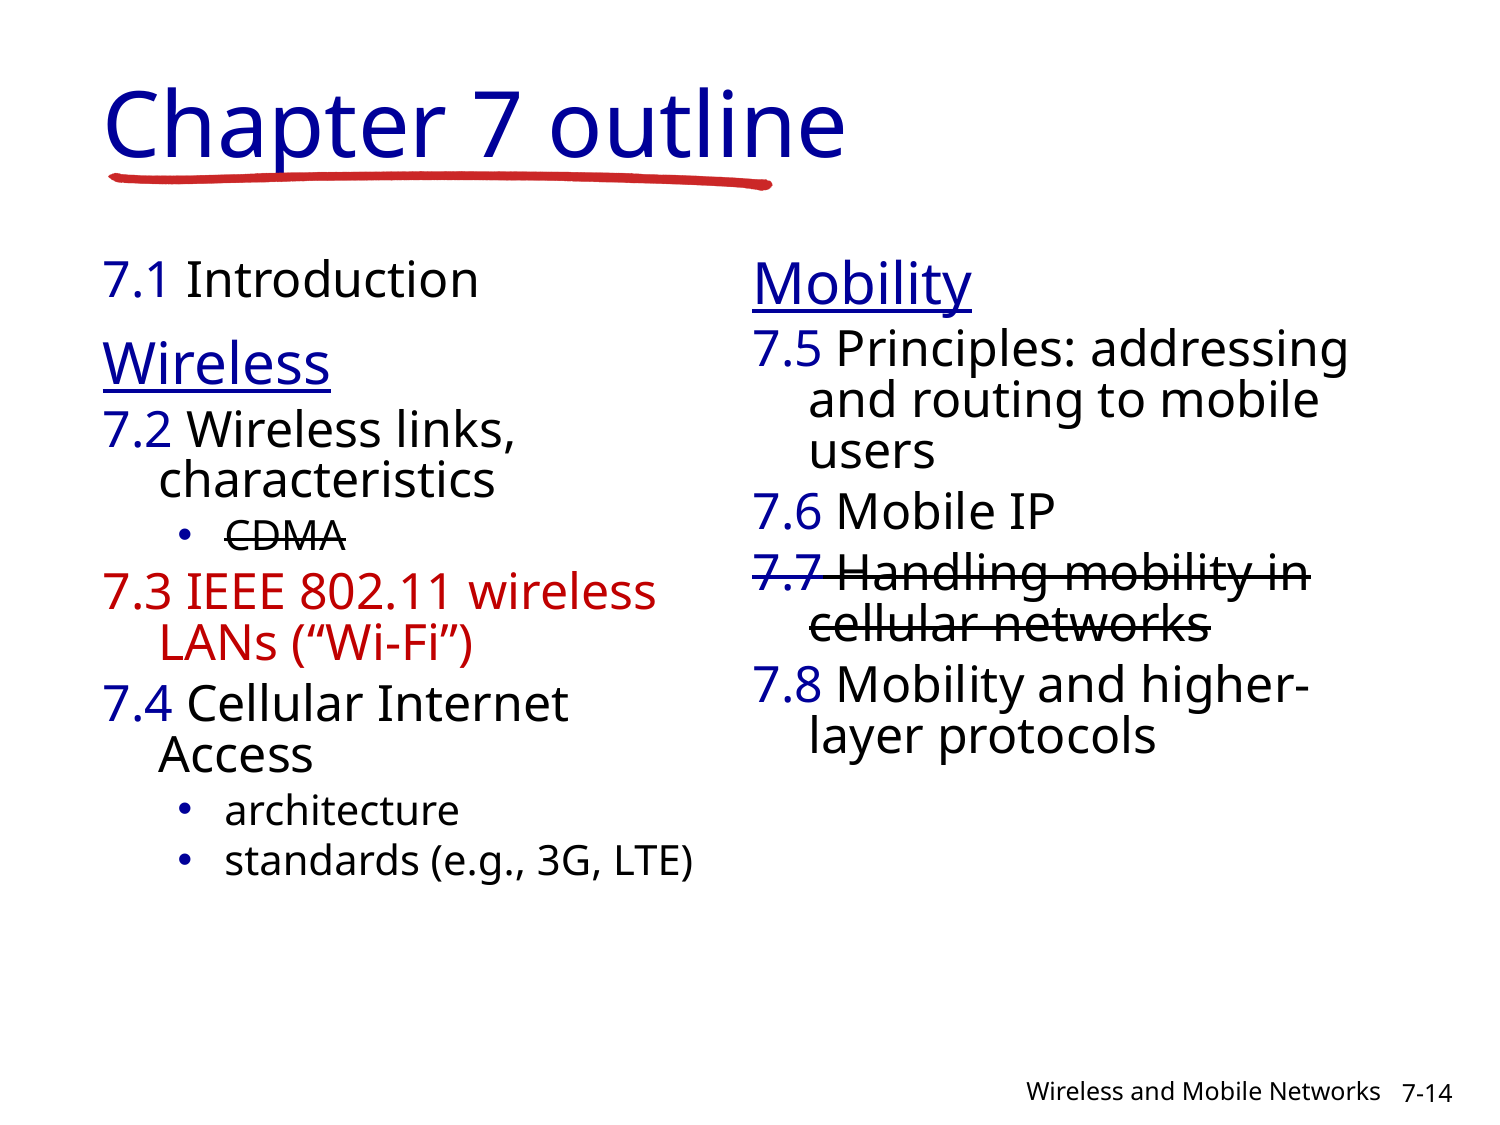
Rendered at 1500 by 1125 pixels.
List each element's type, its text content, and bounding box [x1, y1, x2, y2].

list Mobility 7.5 Principles: addressing and routing to mobile users 7.6 Mobile IP 7.7 Handling mobility in cellular networks 7.8 Mobility and higher-layer protocols [737, 249, 1403, 1012]
footer Wireless and Mobile Networks [960, 1067, 1404, 1110]
slide_number 7-14 [1387, 1069, 1500, 1115]
list 7.1 Introduction Wireless 7.2 Wireless links, characteristics CDMA 7.3 IEEE 802.11 wireless LANs (“Wi-Fi”) 7.4 Cellular Internet Access architecture standards (e.g., 3G, LTE) [87, 249, 713, 1012]
picture [105, 166, 781, 196]
title Chapter 7 outline [87, 27, 1363, 216]
